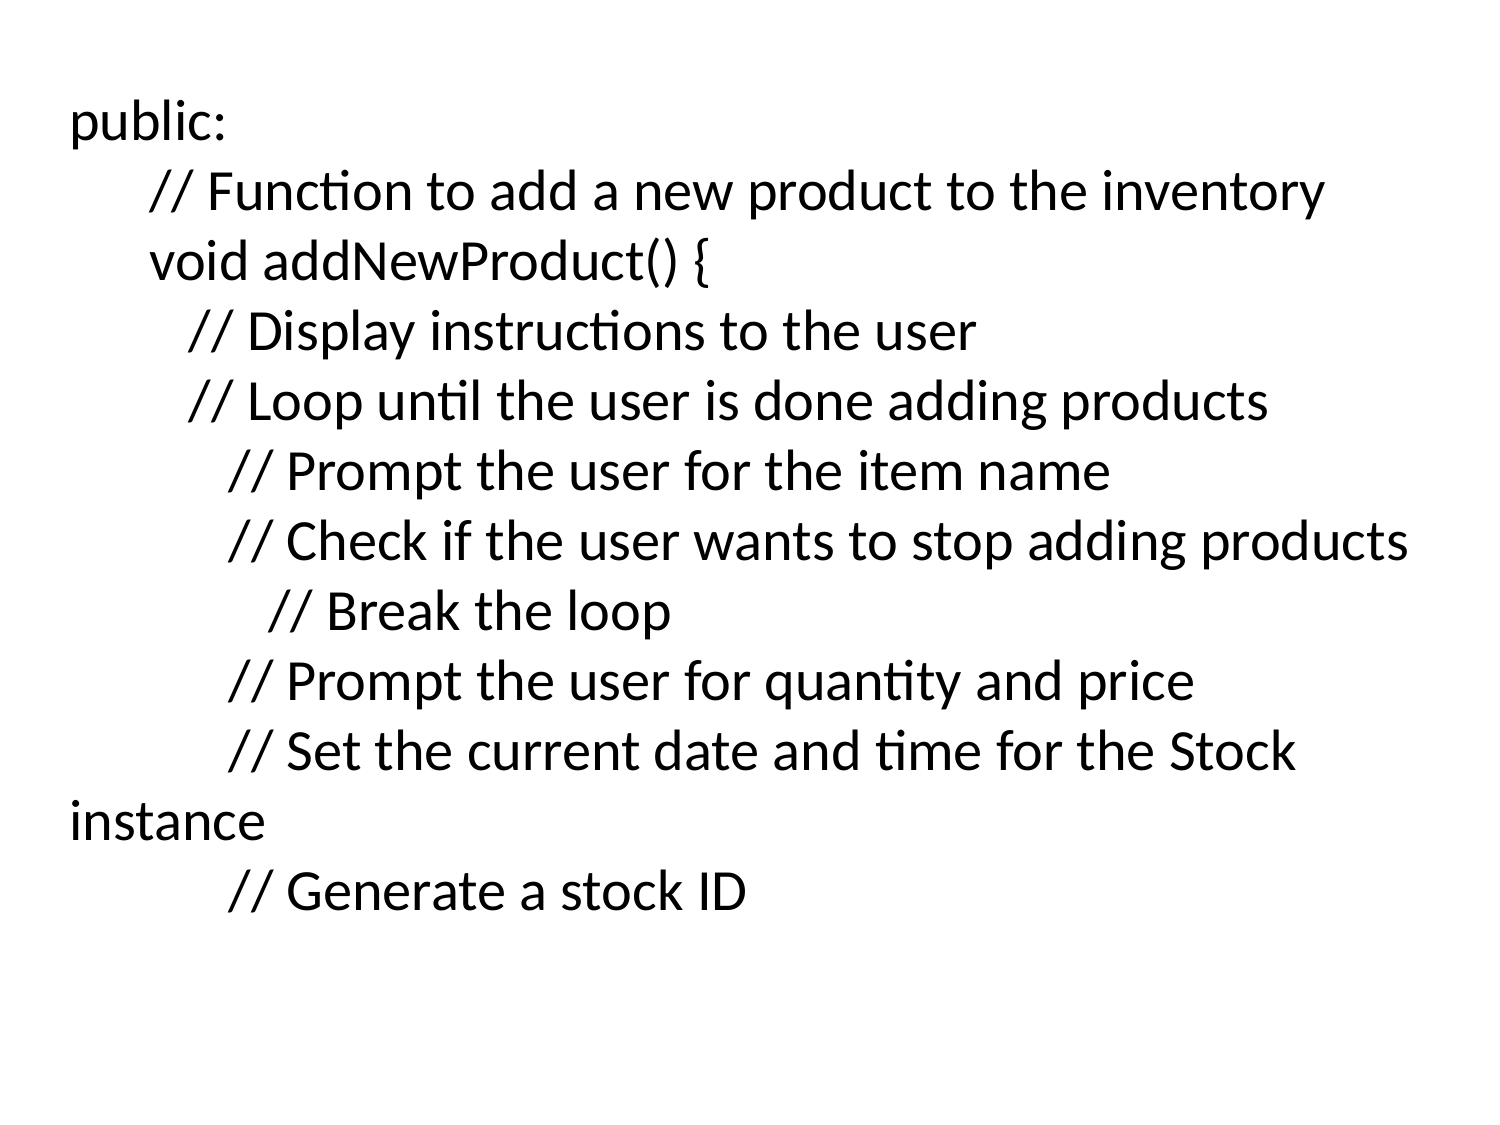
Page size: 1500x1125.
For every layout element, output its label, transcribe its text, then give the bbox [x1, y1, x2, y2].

text_box public: // Function to add a new product to the inventory void addNewProduct() { // Display instructions to the user // Loop until the user is done adding products // Prompt the user for the item name // Check if the user wants to stop adding products // Break the loop // Prompt the user for quantity and price // Set the current date and time for the Stock instance // Generate a stock ID [54, 74, 1500, 930]
